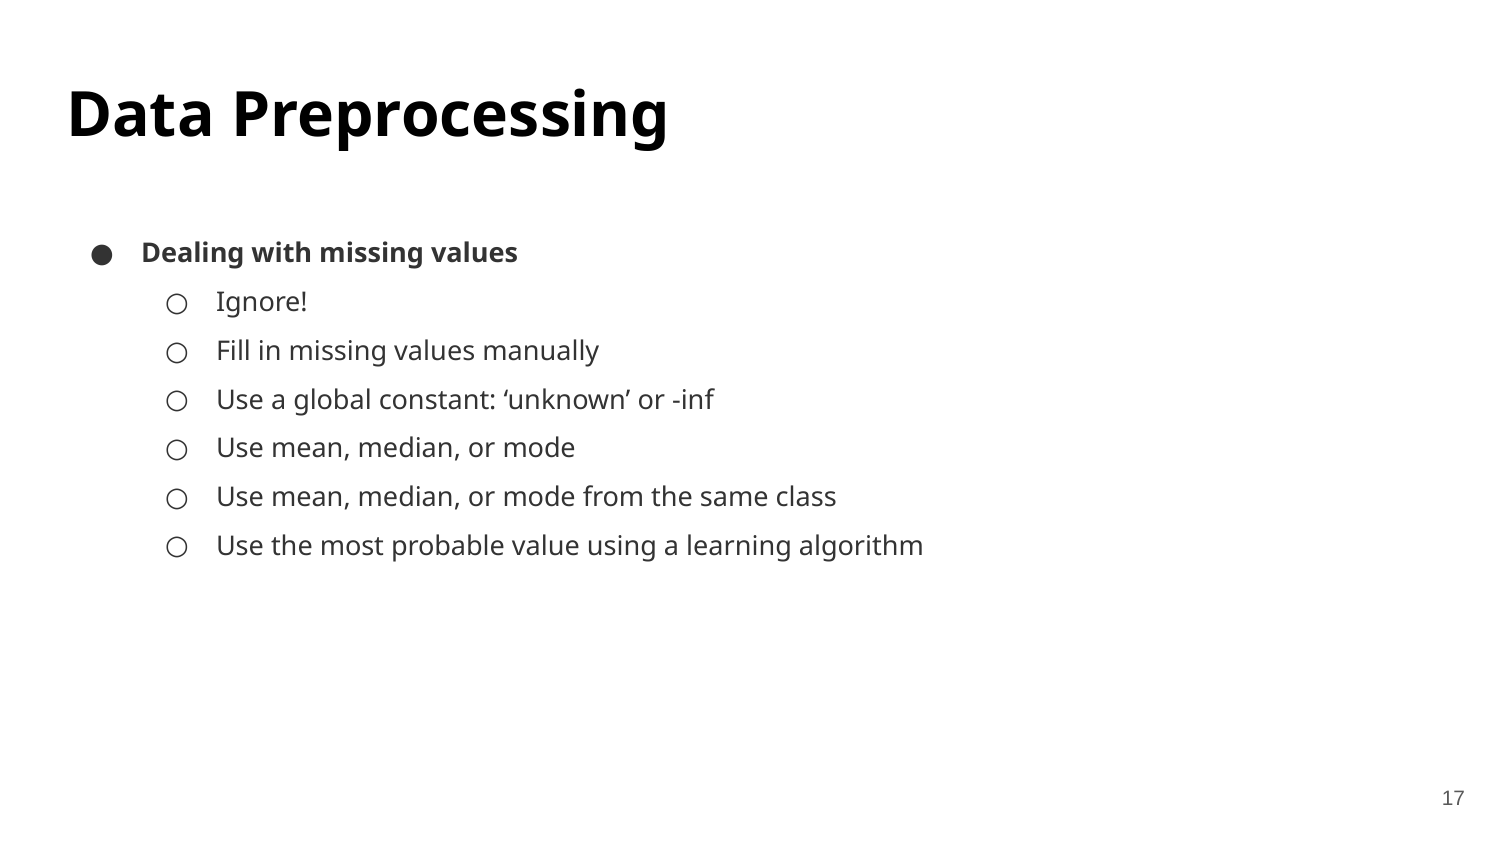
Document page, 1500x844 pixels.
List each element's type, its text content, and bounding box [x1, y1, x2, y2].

text_box Dealing with missing values Ignore! Fill in missing values manually Use a global constant: ‘unknown’ or -inf Use mean, median, or mode Use mean, median, or mode from the same class Use the most probable value using a learning algorithm [51, 204, 1193, 576]
slide_number 17 [1389, 764, 1480, 830]
text_box Data Preprocessing [51, 72, 1449, 167]
